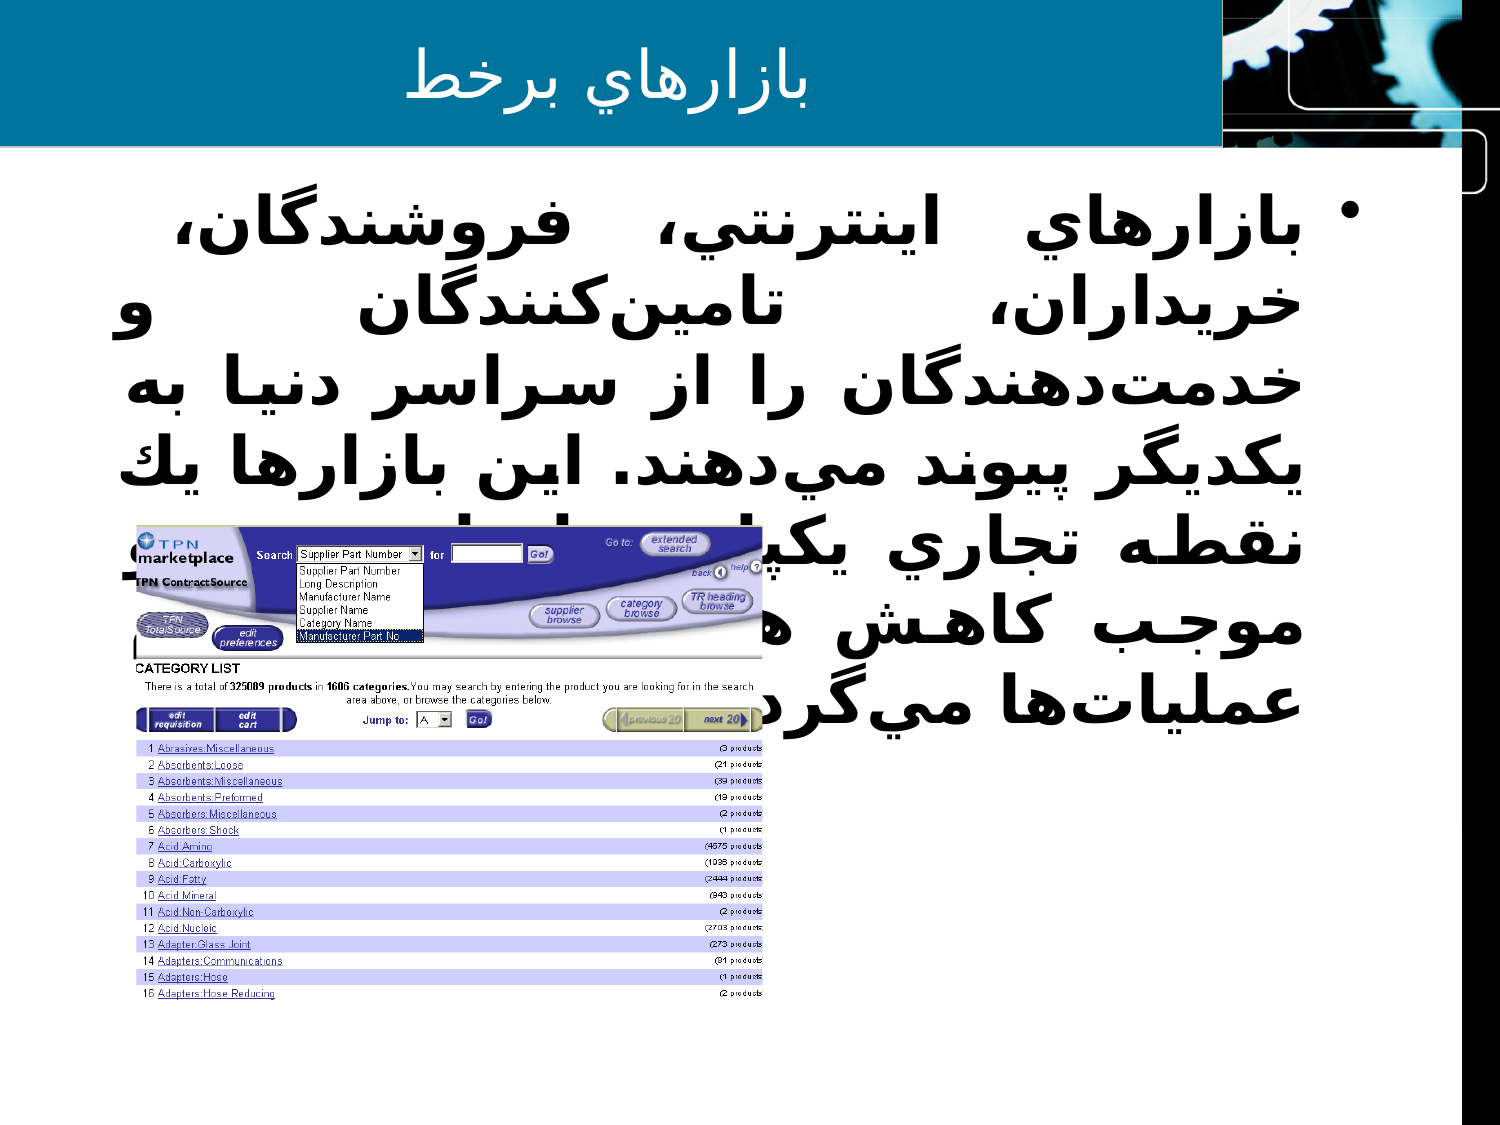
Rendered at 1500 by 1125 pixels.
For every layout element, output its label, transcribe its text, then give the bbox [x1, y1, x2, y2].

picture [0, 0, 1500, 1125]
title بازارهاي برخط [16, 6, 1199, 138]
list بازارهاي اينترنتي، فروشندگان، خريداران، تامين‌كنندگان و خدمت‌دهندگان را از سراسر دنيا به يكديگر پيوند مي‌دهند. اين بازارها يك نقطه تجاري يكپارچه ايجاد نموده و موجب كاهش هزينه و زمان انجام عمليات‌ها مي‌گردند. [100, 170, 1378, 913]
